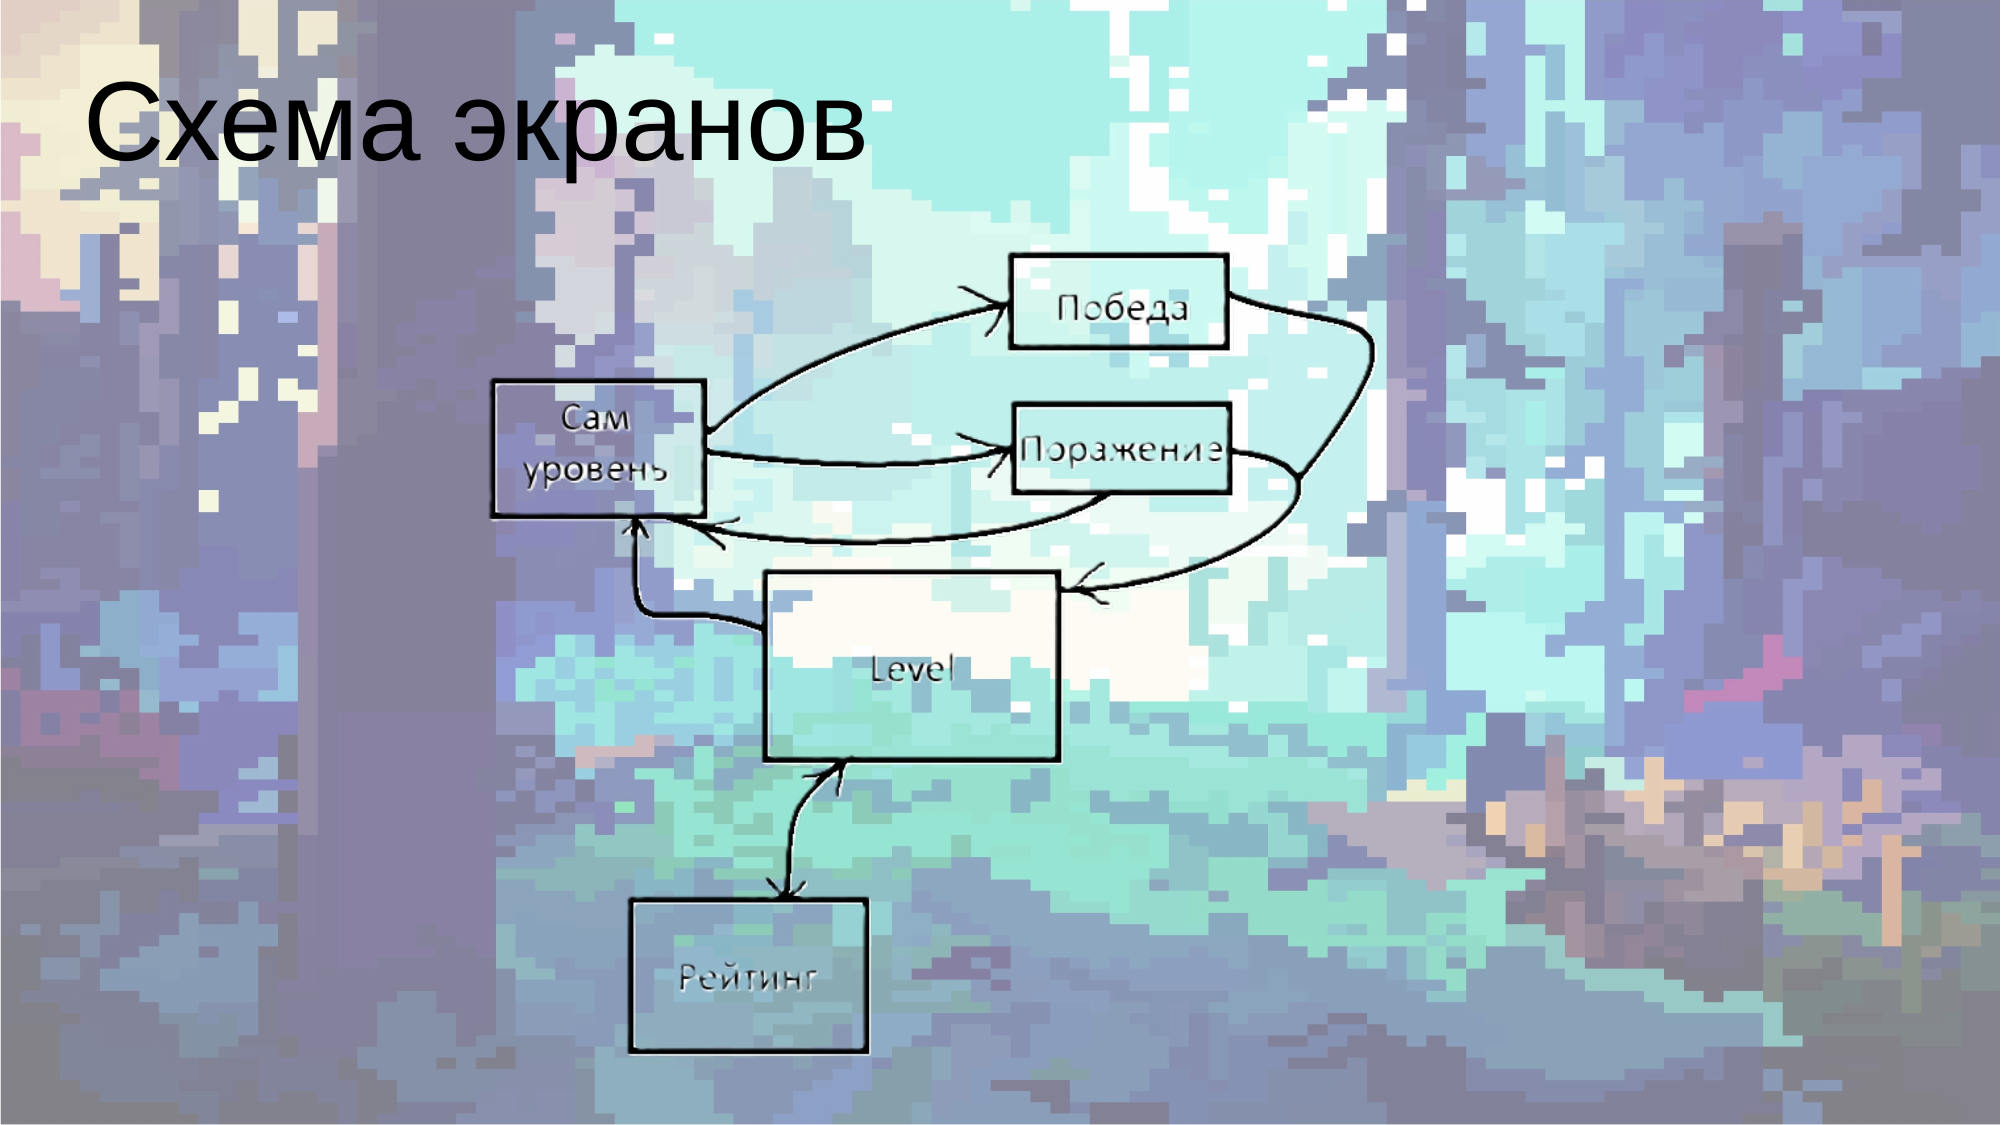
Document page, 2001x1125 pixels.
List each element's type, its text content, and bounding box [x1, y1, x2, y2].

picture [402, 195, 1409, 1099]
title Схема экранов [35, 38, 918, 193]
